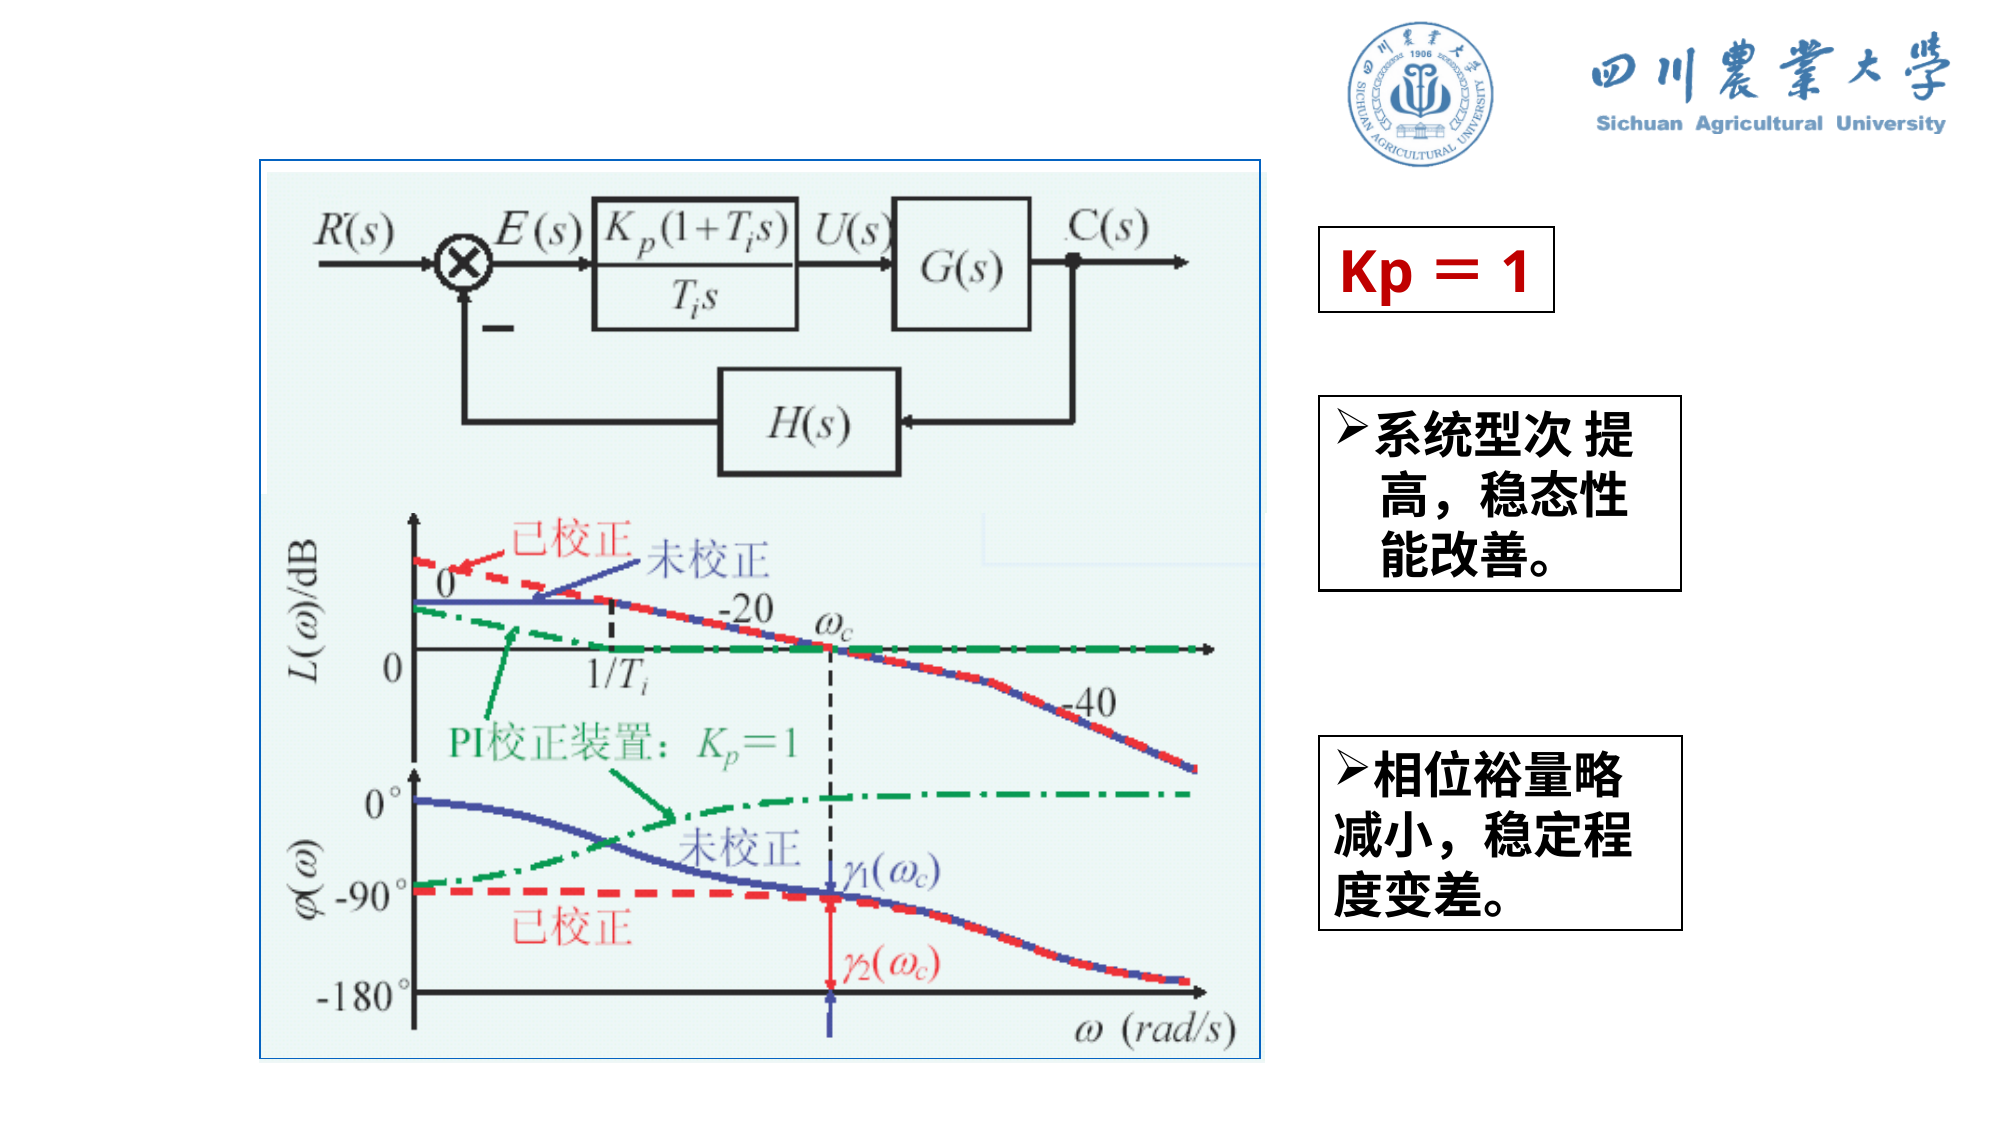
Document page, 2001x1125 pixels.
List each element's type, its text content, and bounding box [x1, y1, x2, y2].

text_box 相位裕量略减小，稳定程 度变差。 [1318, 735, 1683, 931]
text_box [259, 160, 1261, 494]
text_box Kp＝1 [1318, 226, 1555, 313]
text_box 系统型次 提 高，稳态性 能改善。 [1318, 395, 1682, 592]
picture [259, 172, 1267, 1063]
